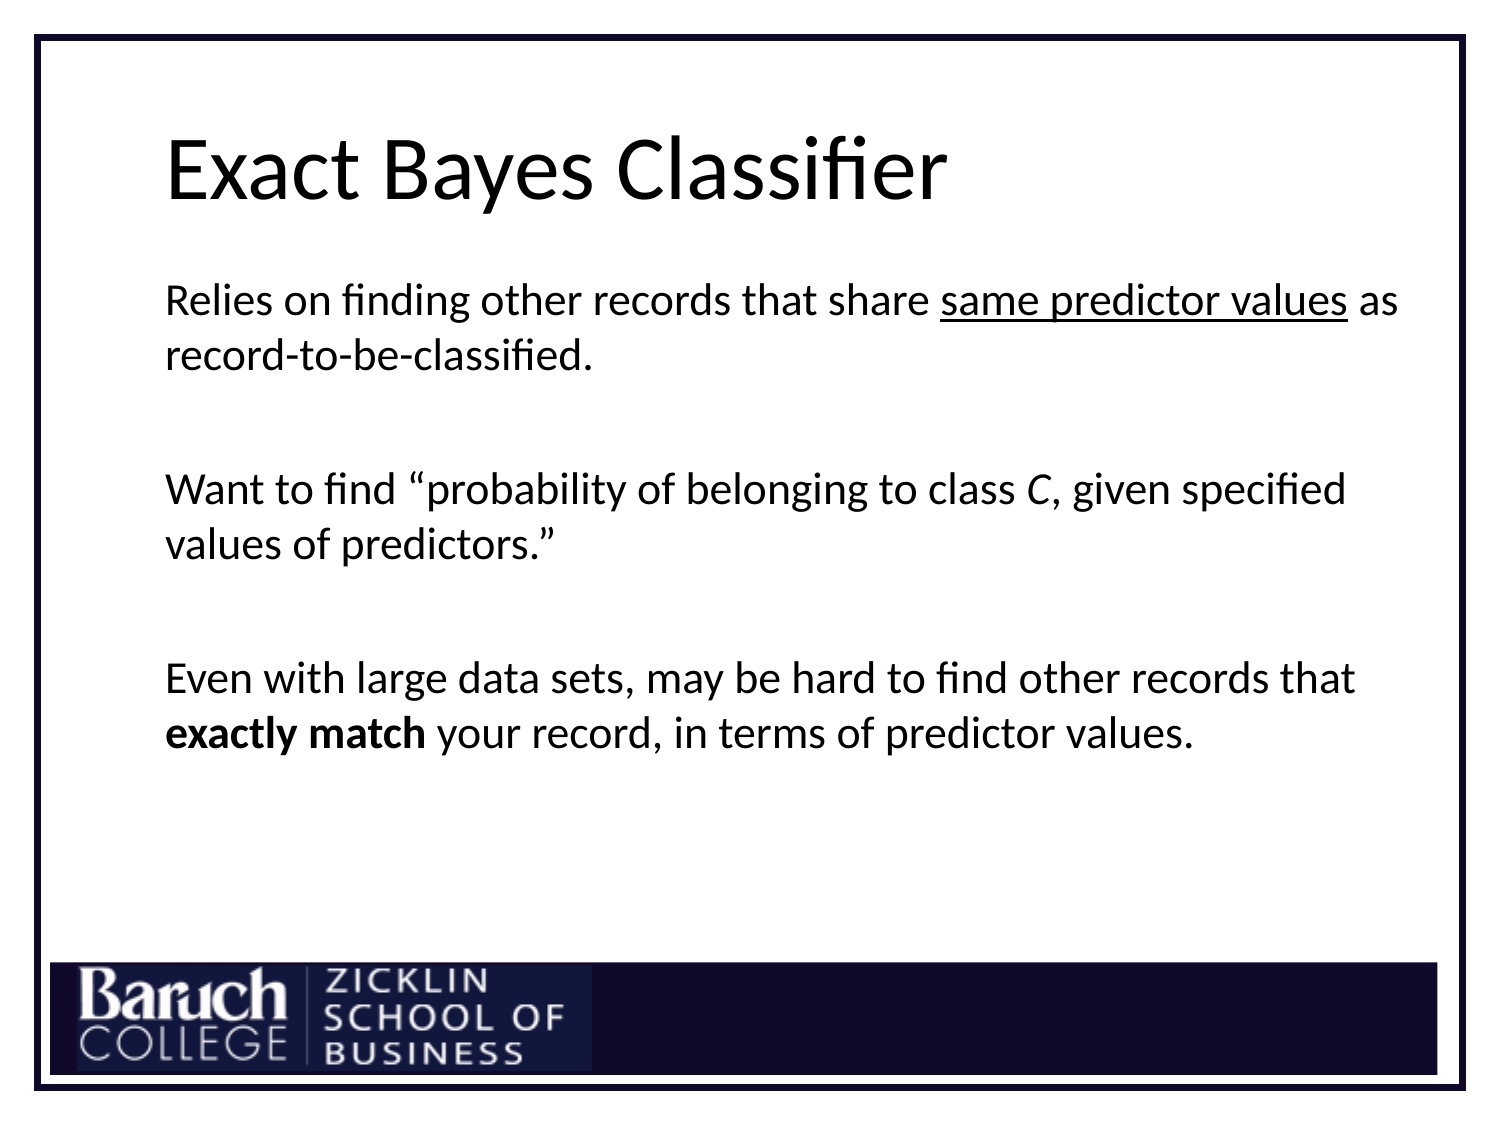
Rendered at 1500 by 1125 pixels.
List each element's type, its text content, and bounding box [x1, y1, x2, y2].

title Exact Bayes Classifier [150, 45, 1425, 233]
picture [77, 965, 592, 1071]
list Relies on finding other records that share same predictor values as record-to-be-classified. Want to find “probability of belonging to class C, given specified values of predictors.” Even with large data sets, may be hard to find other records that exactly match your record, in terms of predictor values. [150, 262, 1425, 1013]
